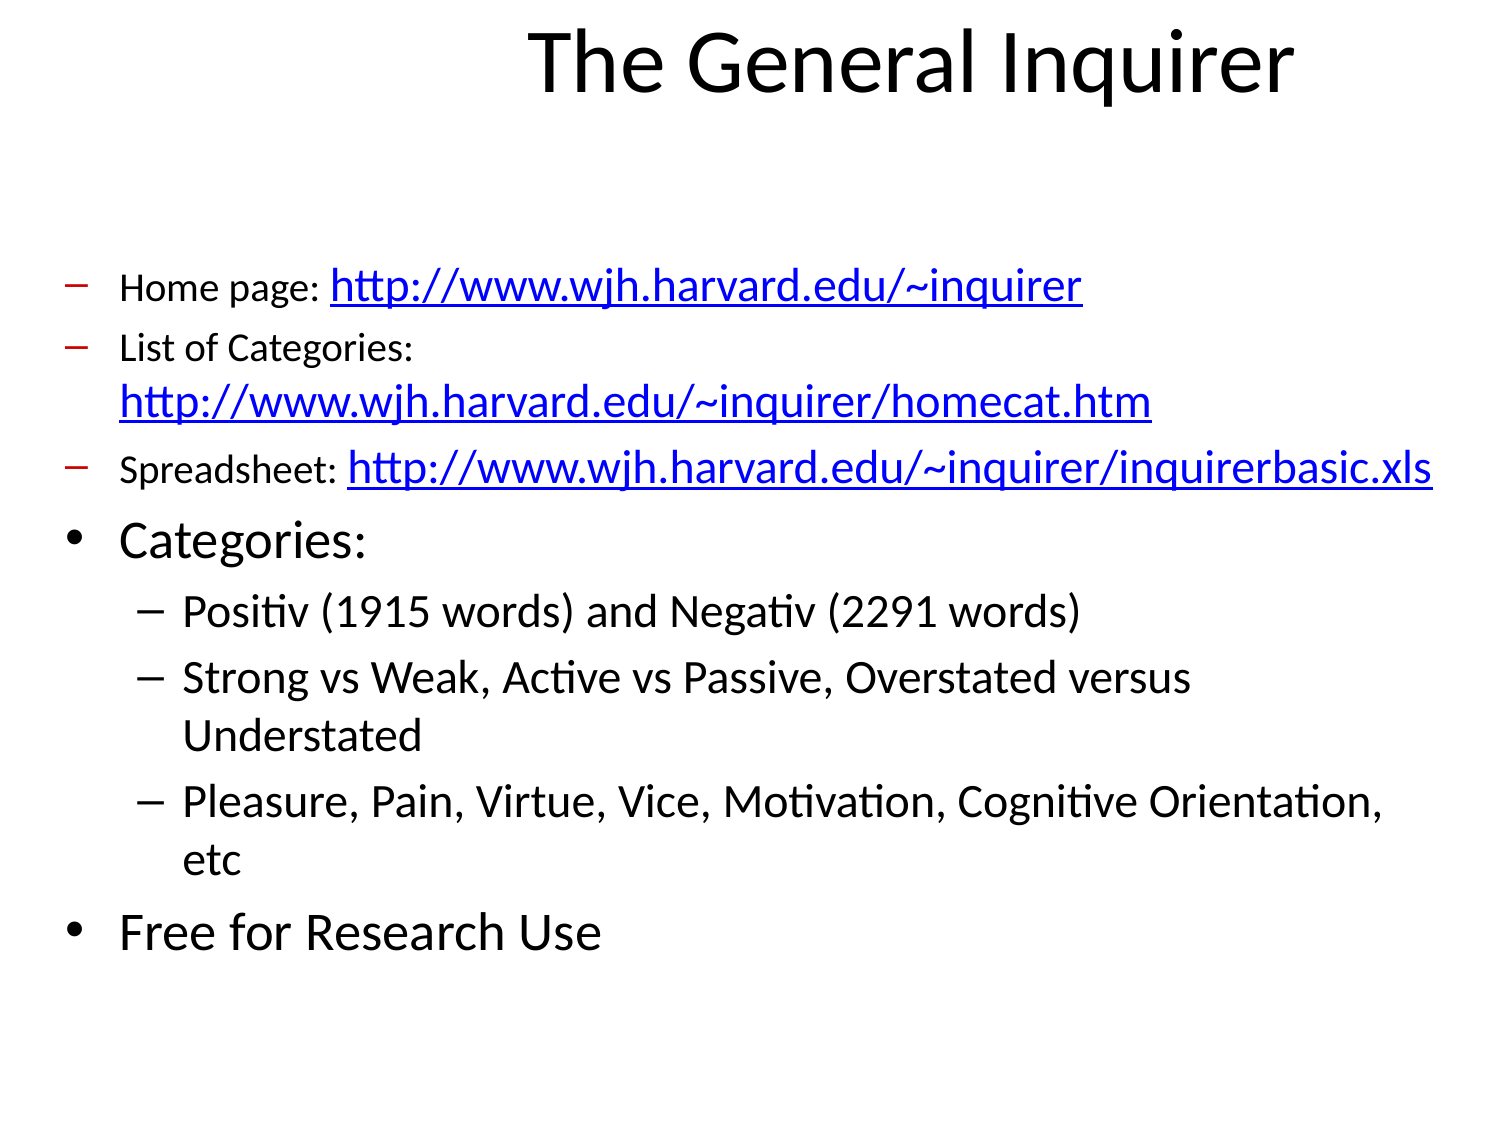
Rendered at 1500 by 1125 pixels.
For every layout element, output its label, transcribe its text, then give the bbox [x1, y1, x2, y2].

title The General Inquirer [237, 0, 1500, 150]
list Home page: http://www.wjh.harvard.edu/~inquirer List of Categories: http://www.wjh.harvard.edu/~inquirer/homecat.htm Spreadsheet: http://www.wjh.harvard.edu/~inquirer/inquirerbasic.xls Categories: Positiv (1915 words) and Negativ (2291 words) Strong vs Weak, Active vs Passive, Overstated versus Understated Pleasure, Pain, Virtue, Vice, Motivation, Cognitive Orientation, etc Free for Research Use [50, 245, 1450, 975]
